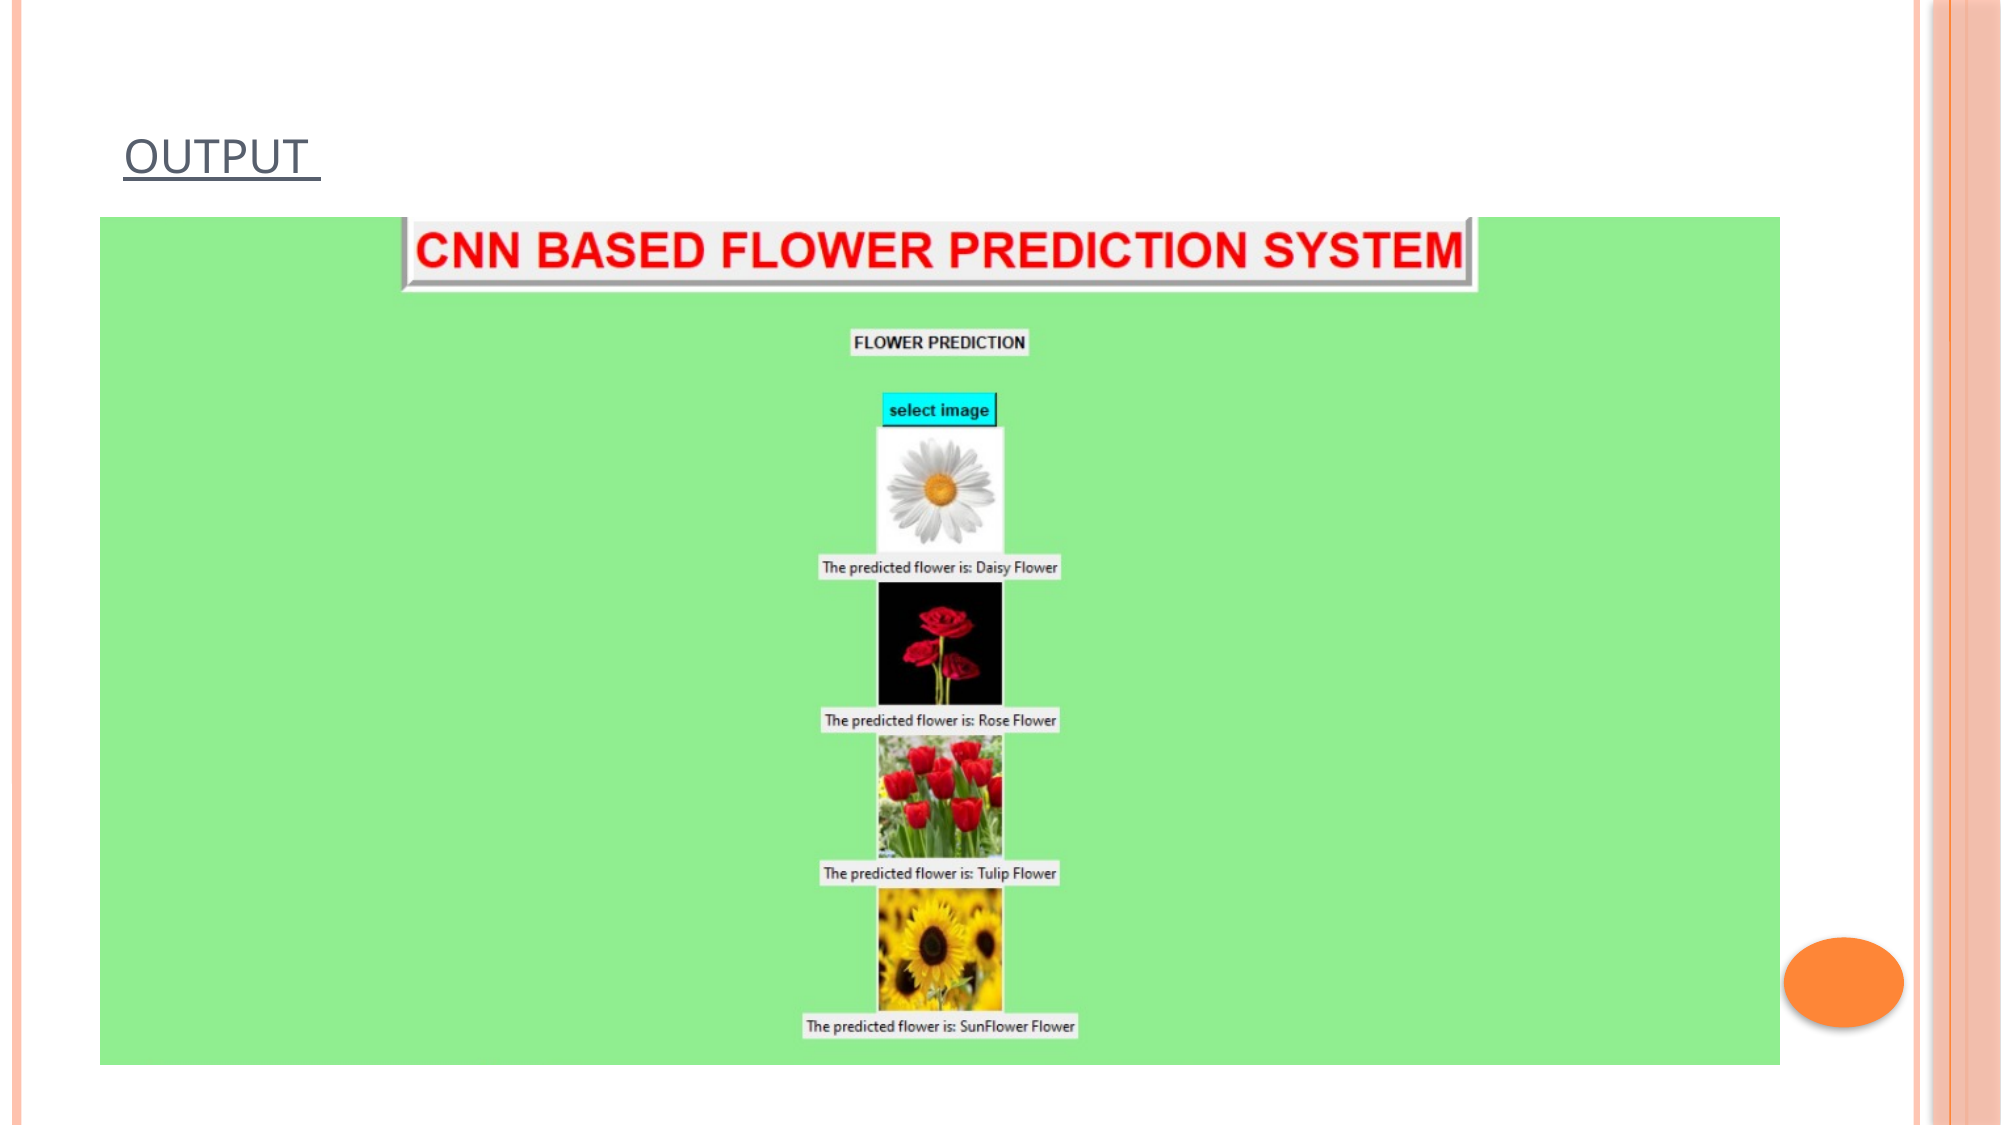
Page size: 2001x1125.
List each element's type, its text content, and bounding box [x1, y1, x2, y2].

title Output [108, 118, 1742, 191]
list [99, 216, 1781, 1065]
